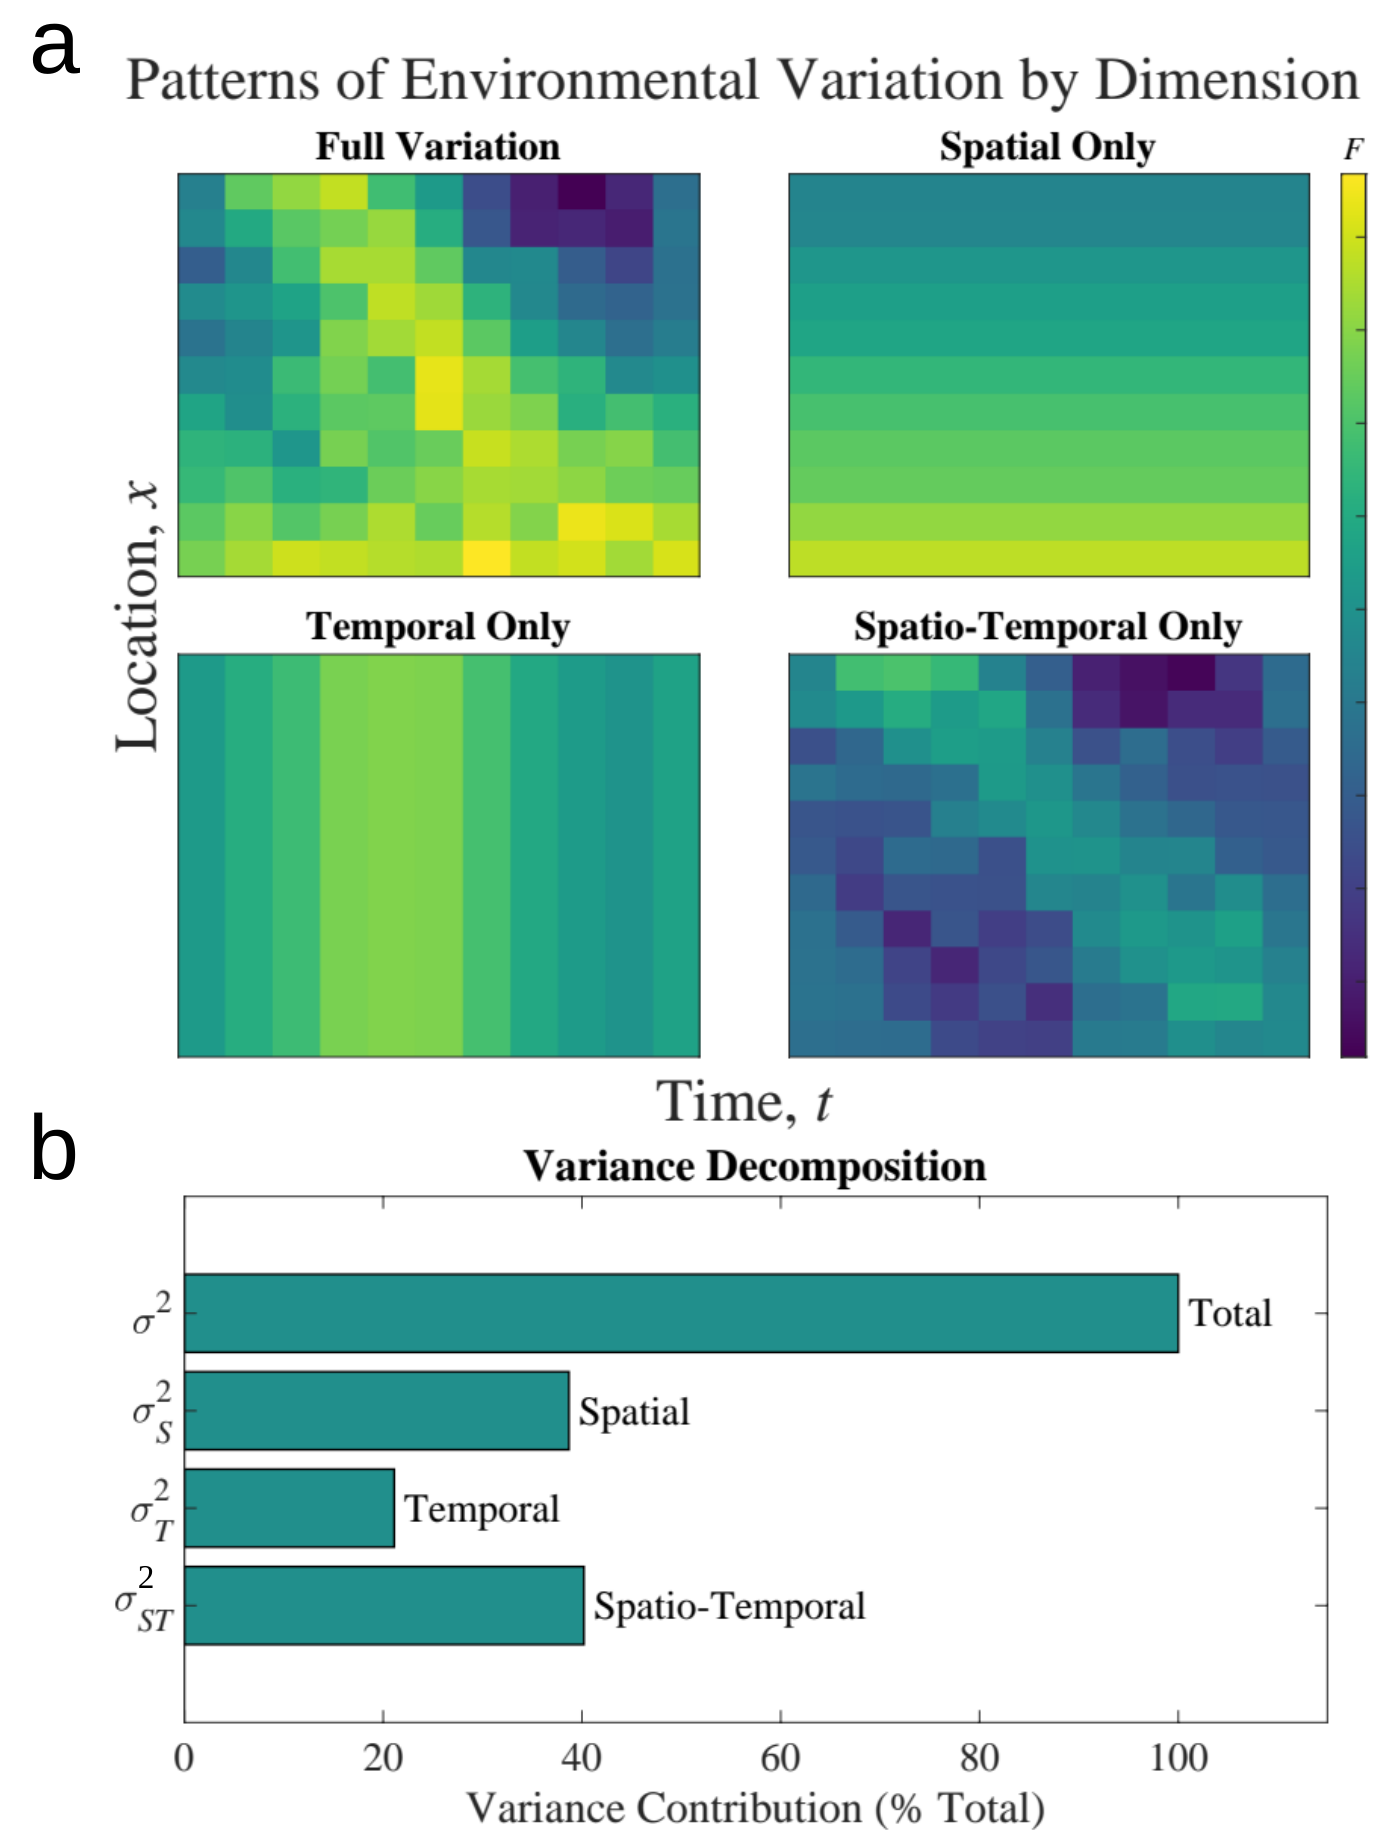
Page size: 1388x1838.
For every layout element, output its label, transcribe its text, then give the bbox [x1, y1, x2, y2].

text_box b [13, 1080, 95, 1206]
text_box a [14, 0, 96, 99]
picture [95, 37, 1371, 1830]
